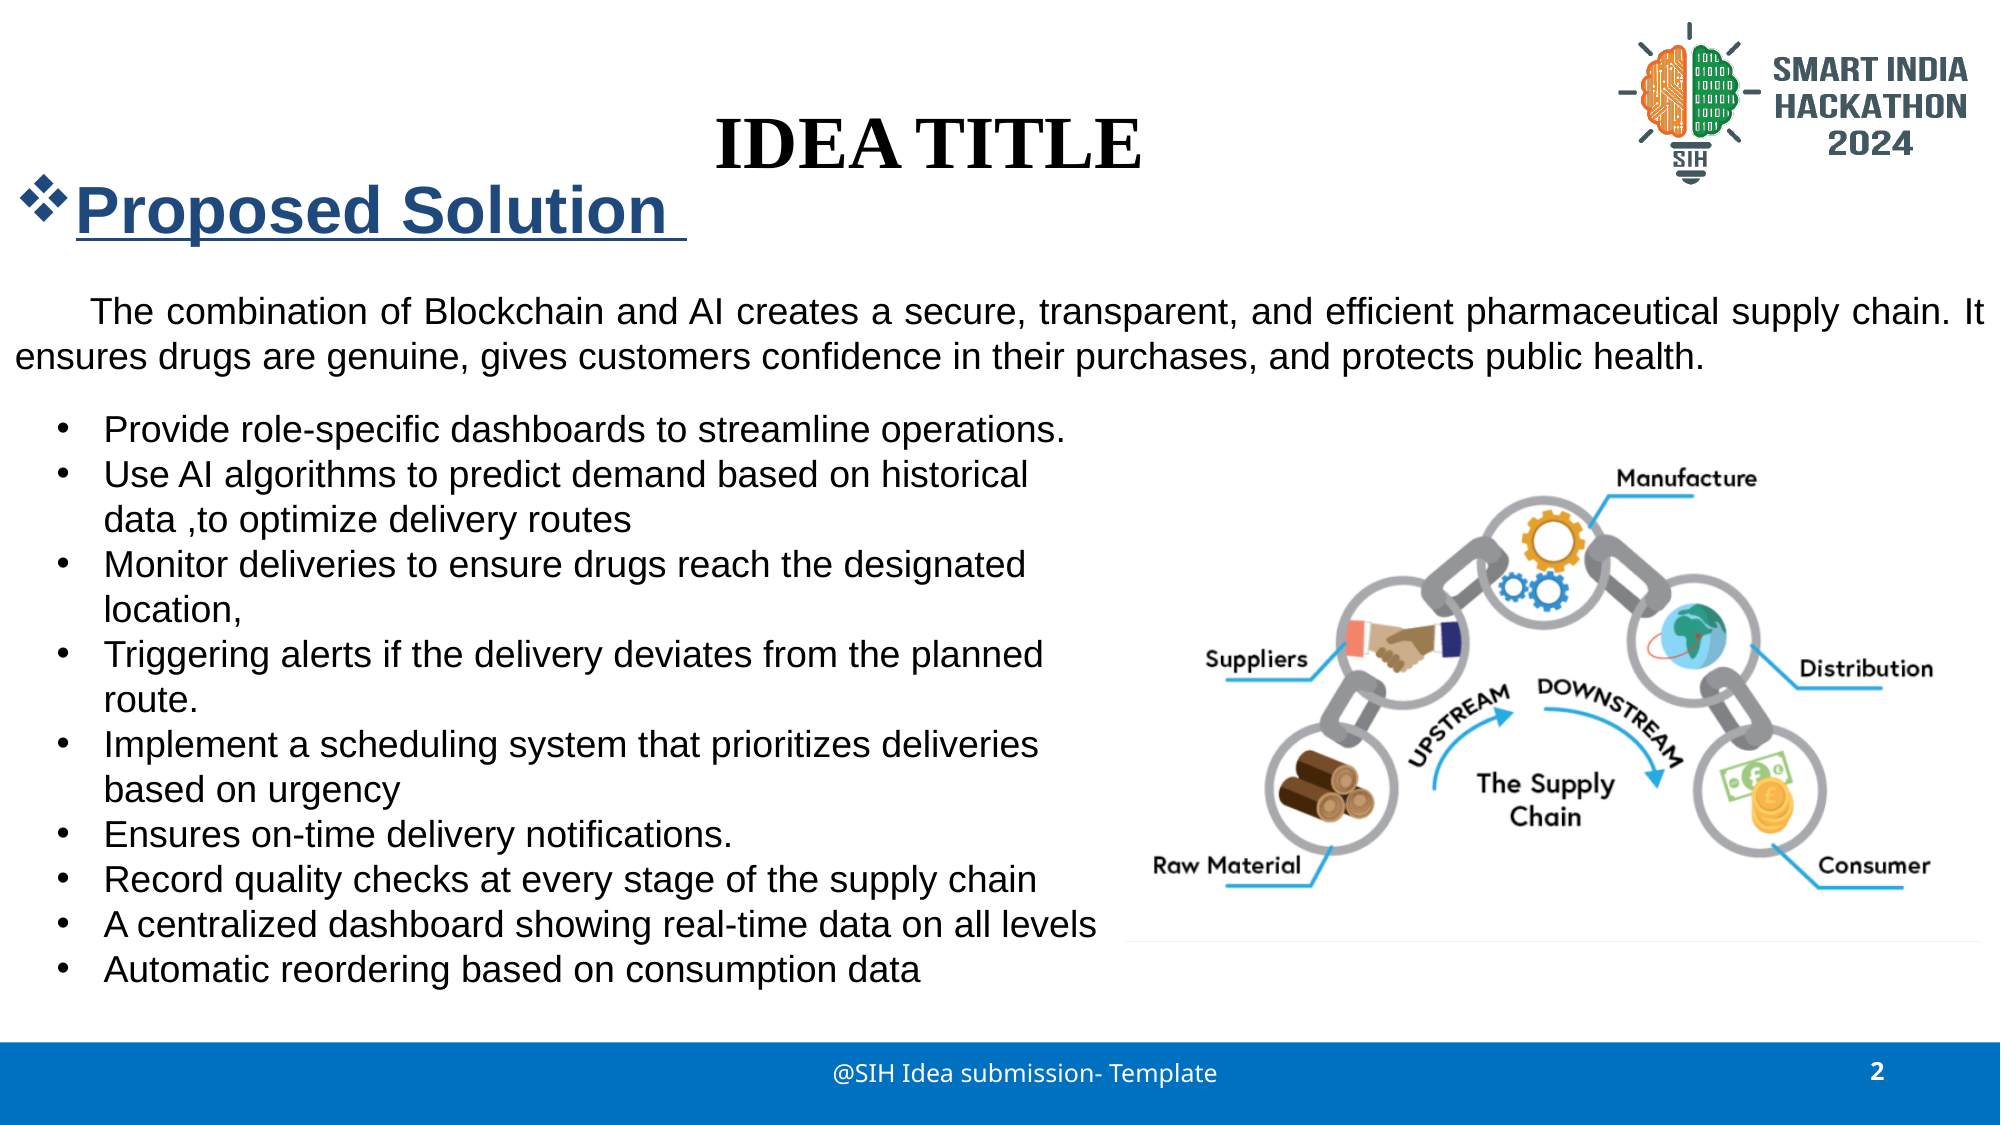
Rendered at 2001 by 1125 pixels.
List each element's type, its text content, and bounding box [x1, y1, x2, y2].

picture [1124, 397, 1981, 943]
text_box Proposed Solution The combination of Blockchain and AI creates a secure, transparent, and efficient pharmaceutical supply chain. It ensures drugs are genuine, gives customers confidence in their purchases, and protects public health. [0, 159, 2000, 360]
picture [1607, 13, 1977, 202]
footer @SIH Idea submission- Template [762, 1042, 1289, 1103]
text_box Provide role-specific dashboards to streamline operations. Use AI algorithms to predict demand based on historical data ,to optimize delivery routes Monitor deliveries to ensure drugs reach the designated location, Triggering alerts if the delivery deviates from the planned route. Implement a scheduling system that prioritizes deliveries based on urgency Ensures on-time delivery notifications. Record quality checks at every stage of the supply chain A centralized dashboard showing real-time data on all levels Automatic reordering based on consumption data [41, 397, 1125, 998]
text_box [0, 1042, 2000, 1125]
slide_number 2 [1433, 1042, 1900, 1103]
title IDEA TITLE [29, 0, 1831, 159]
